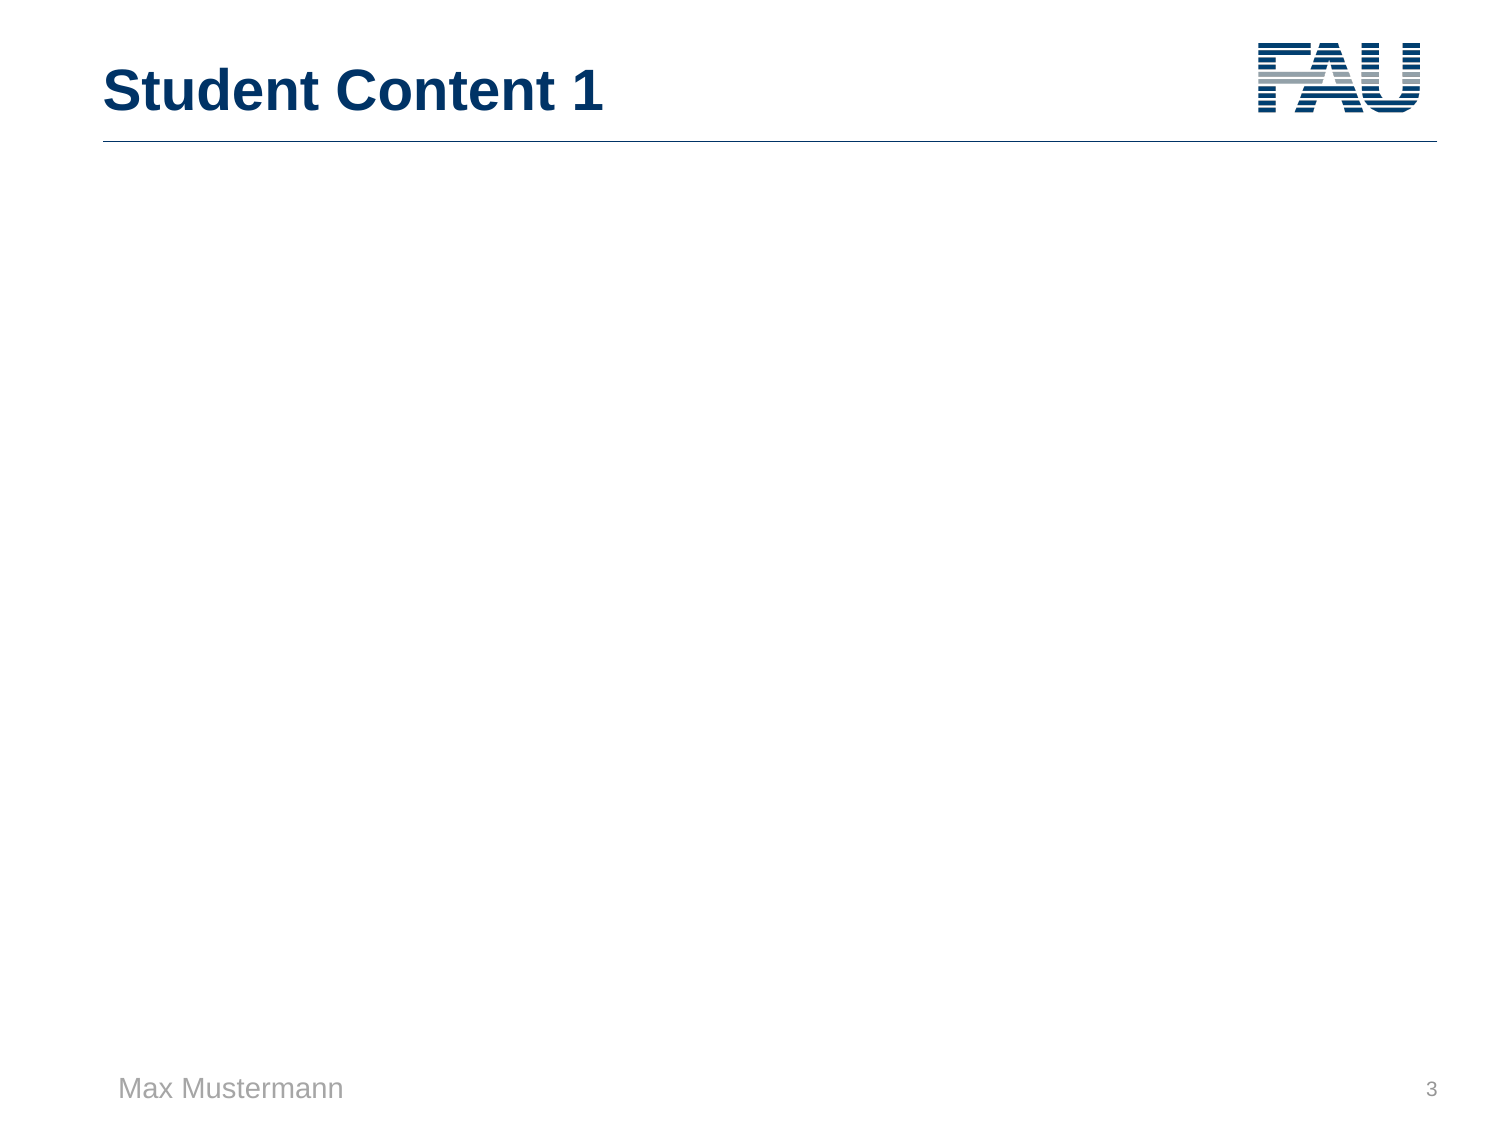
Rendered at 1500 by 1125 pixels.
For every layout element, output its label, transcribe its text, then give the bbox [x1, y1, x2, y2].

slide_number 3 [1363, 1051, 1438, 1125]
title Student Content 1 [102, 52, 1438, 112]
text_box Max Mustermann [103, 1061, 360, 1112]
